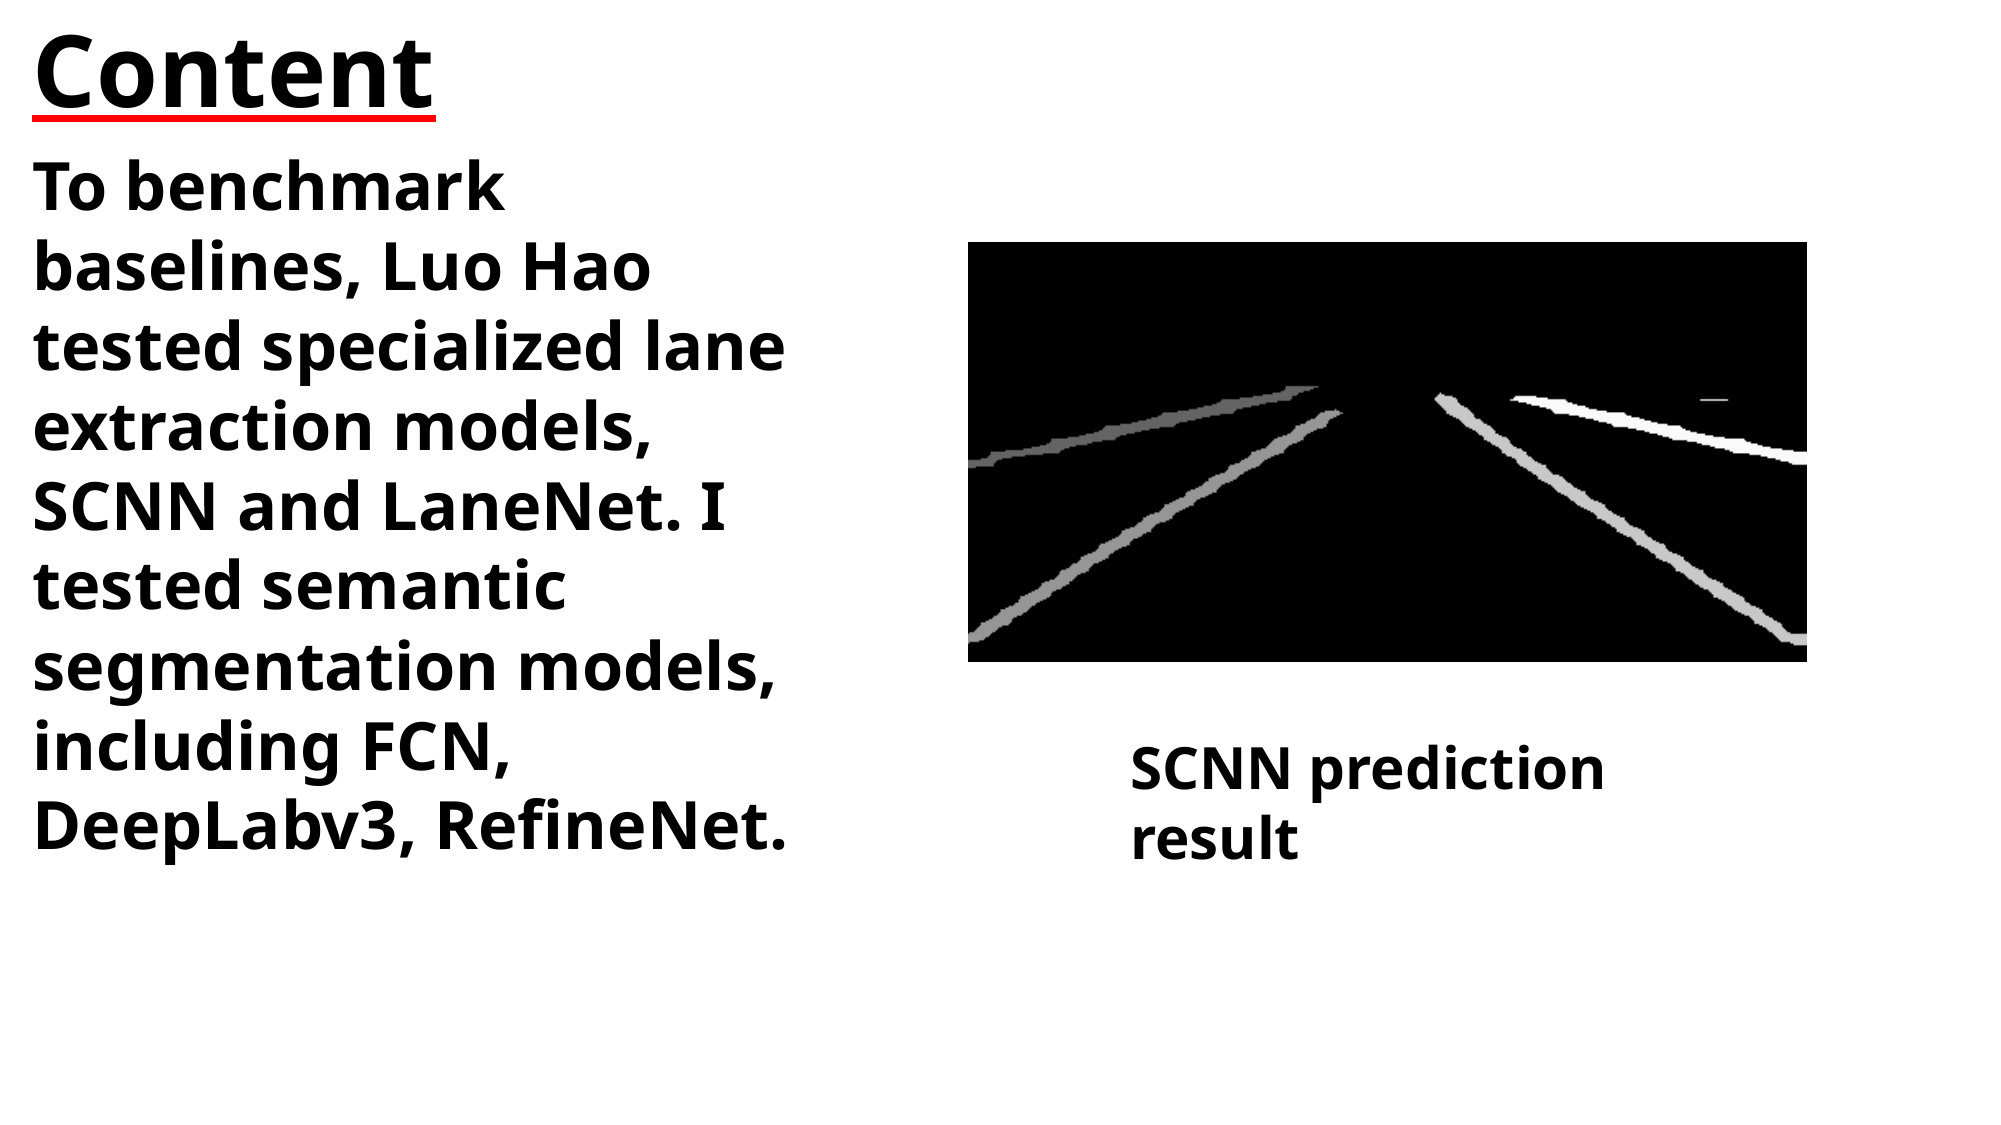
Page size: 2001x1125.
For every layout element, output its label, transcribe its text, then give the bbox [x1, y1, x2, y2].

picture [968, 241, 1807, 662]
text_box Content [17, 0, 1116, 135]
text_box SCNN prediction result [1115, 724, 1696, 879]
text_box To benchmark baselines, Luo Hao tested specialized lane extraction models, SCNN and LaneNet. I tested semantic segmentation models, including FCN, DeepLabv3, RefineNet. [17, 136, 869, 871]
